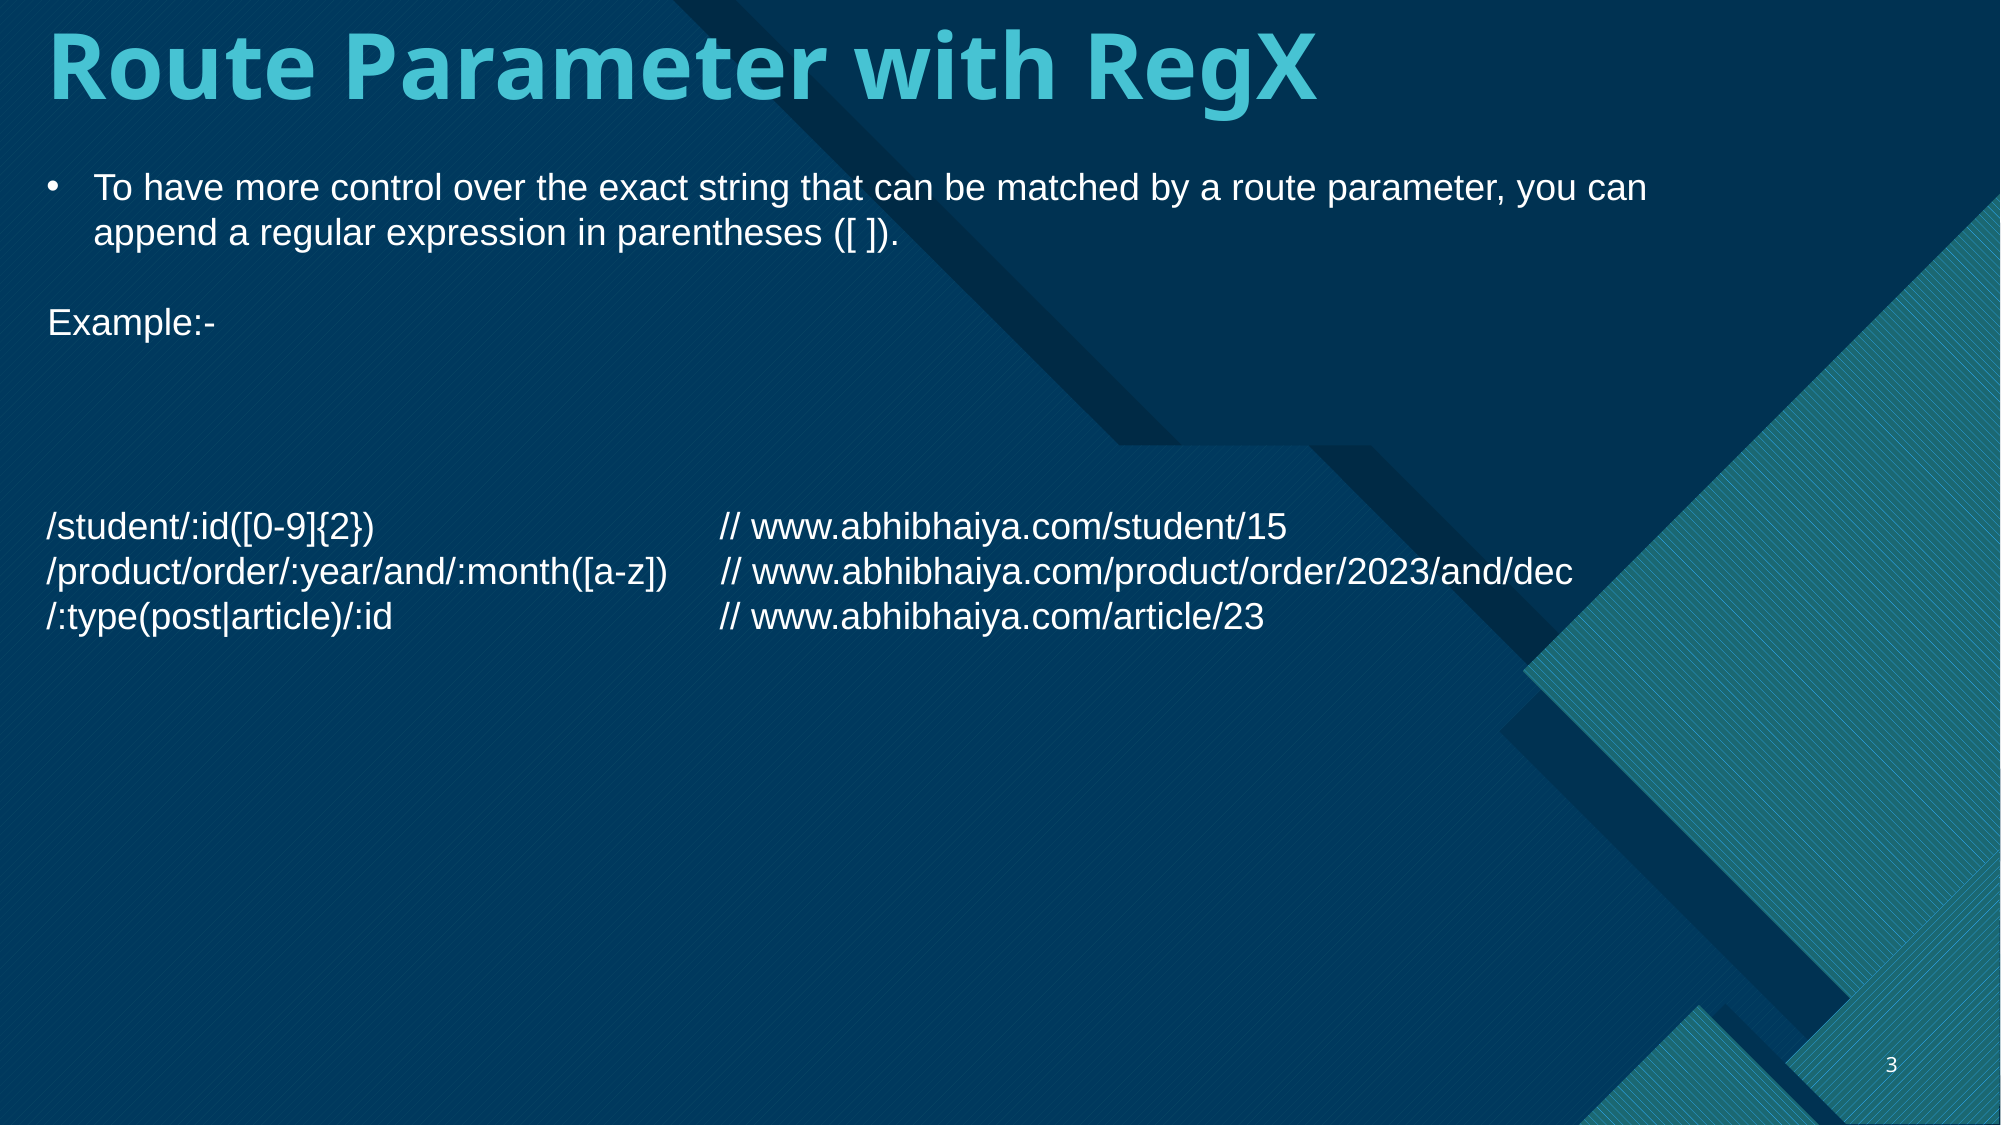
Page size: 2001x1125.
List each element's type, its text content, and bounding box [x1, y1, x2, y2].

slide_number 3 [1845, 1035, 1913, 1096]
title Route Parameter with RegX [31, 0, 1798, 127]
text_box /student/:id([0-9]{2}) // www.abhibhaiya.com/student/15 /product/order/:year/and/:month([a-z]) // www.abhibhaiya.com/product/order/2023/and/dec /:type(post|article)/:id // www.abhibhaiya.com/article/23 [31, 494, 1627, 690]
text_box To have more control over the exact string that can be matched by a route parameter, you can append a regular expression in parentheses ([ ]). [31, 155, 1707, 261]
text_box Example:- [32, 290, 232, 350]
